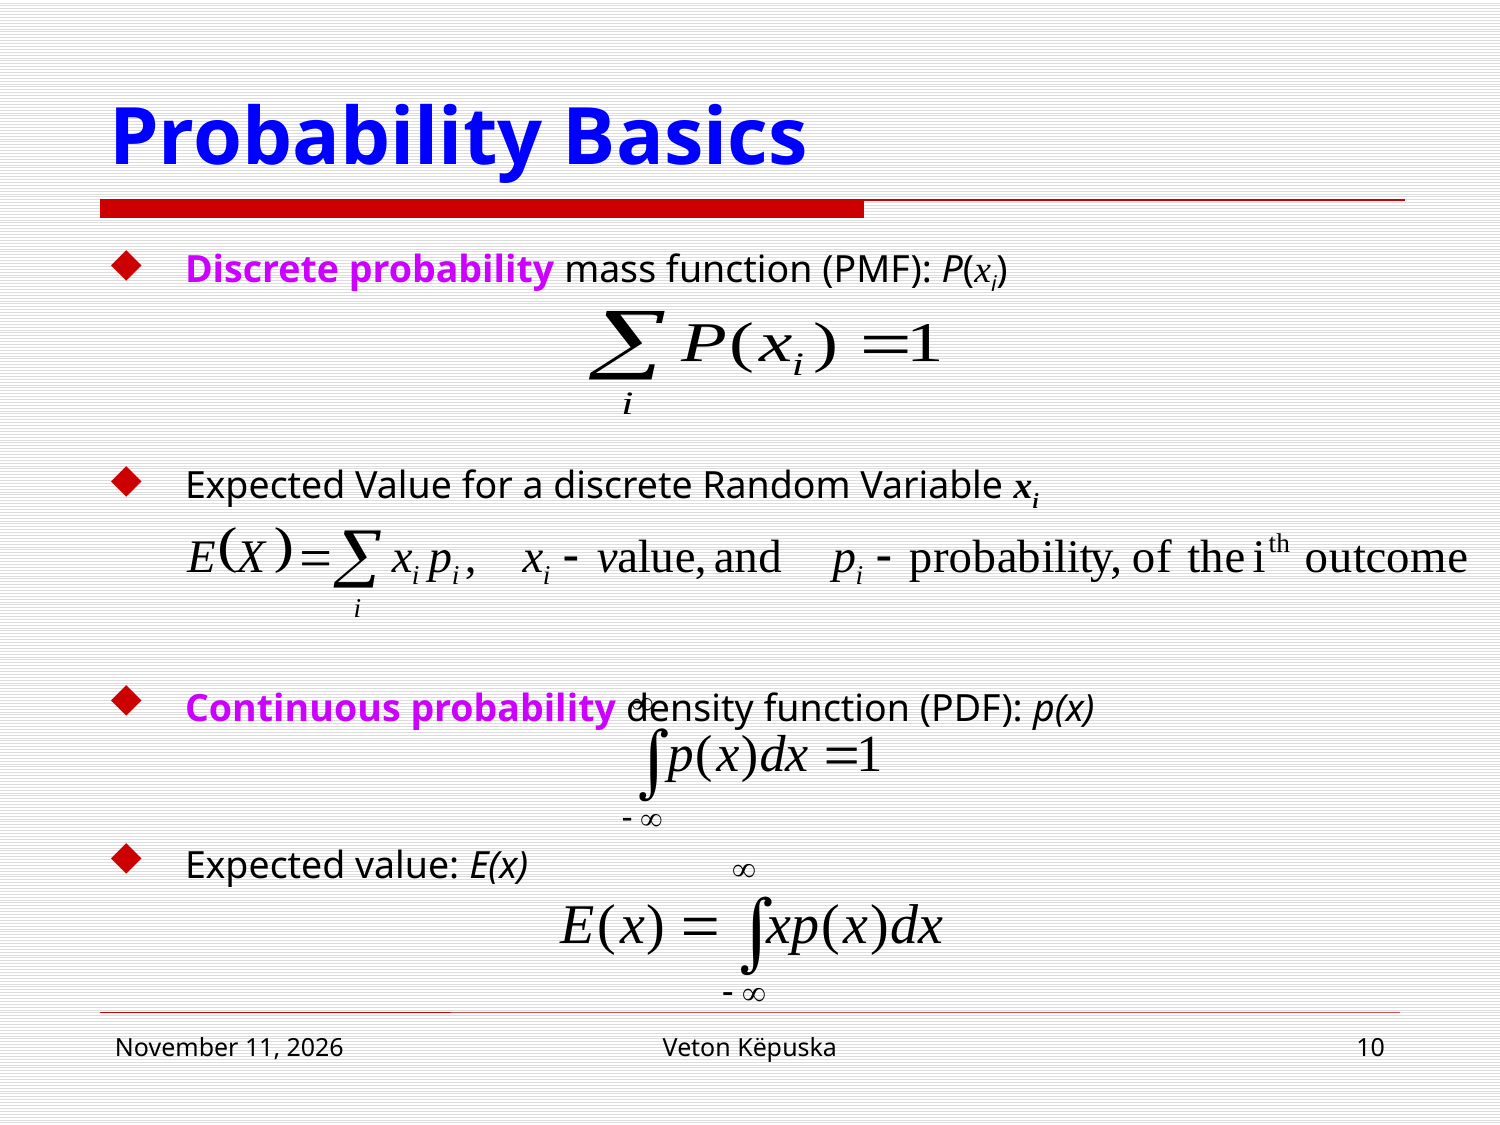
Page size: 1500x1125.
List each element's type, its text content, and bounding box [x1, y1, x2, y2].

list Discrete probability mass function (PMF): P(xi) Expected Value for a discrete Random Variable xi Continuous probability density function (PDF): p(x) Expected value: E(x) [92, 237, 1406, 988]
title Probability Basics [93, 49, 1407, 188]
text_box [549, 840, 952, 1014]
slide_number 10 [1074, 1024, 1401, 1103]
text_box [577, 300, 953, 427]
footer Veton Këpuska [512, 1024, 988, 1103]
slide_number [99, 1024, 426, 1103]
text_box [178, 522, 1486, 628]
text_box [613, 675, 888, 837]
